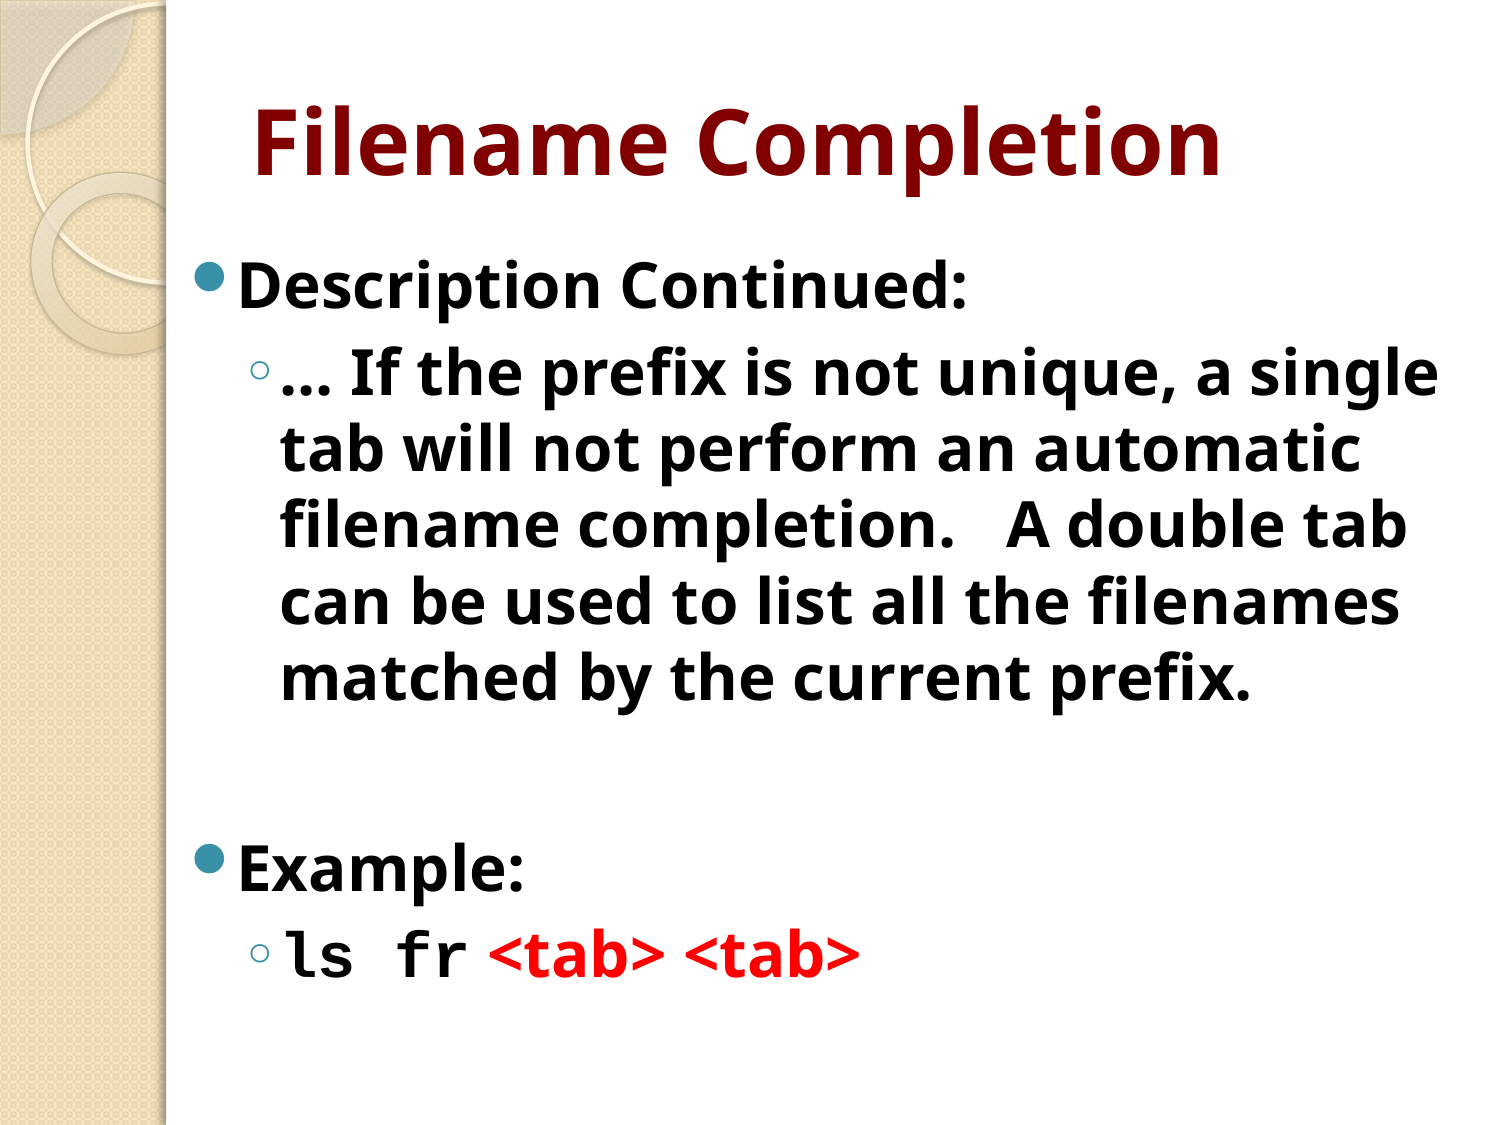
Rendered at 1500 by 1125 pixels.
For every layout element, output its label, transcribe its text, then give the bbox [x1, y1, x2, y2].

list Description Continued: ... If the prefix is not unique, a single tab will not perform an automatic filename completion. A double tab can be used to list all the filenames matched by the current prefix. Example: ls fr <tab> <tab> [162, 237, 1466, 1063]
title Filename Completion [235, 45, 1466, 233]
